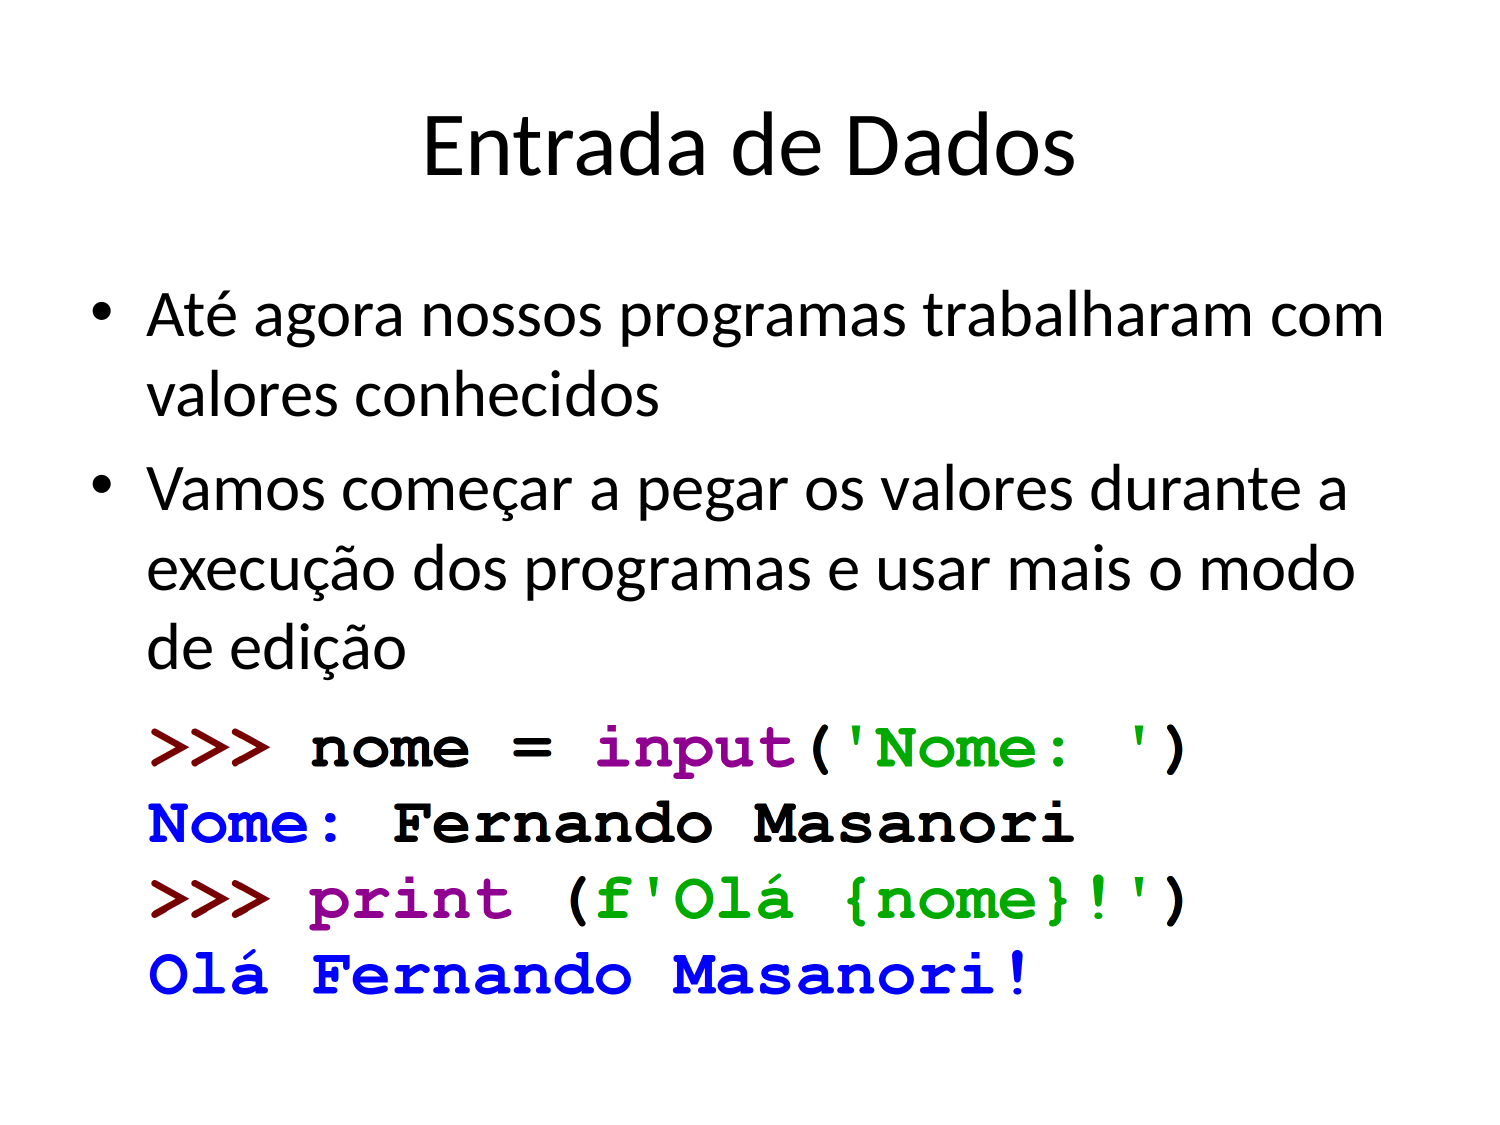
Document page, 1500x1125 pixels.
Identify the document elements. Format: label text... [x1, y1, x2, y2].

title Entrada de Dados [75, 45, 1425, 233]
picture [147, 716, 1217, 1009]
list Até agora nossos programas trabalharam com valores conhecidos Vamos começar a pegar os valores durante a execução dos programas e usar mais o modo de edição [75, 262, 1425, 1005]
